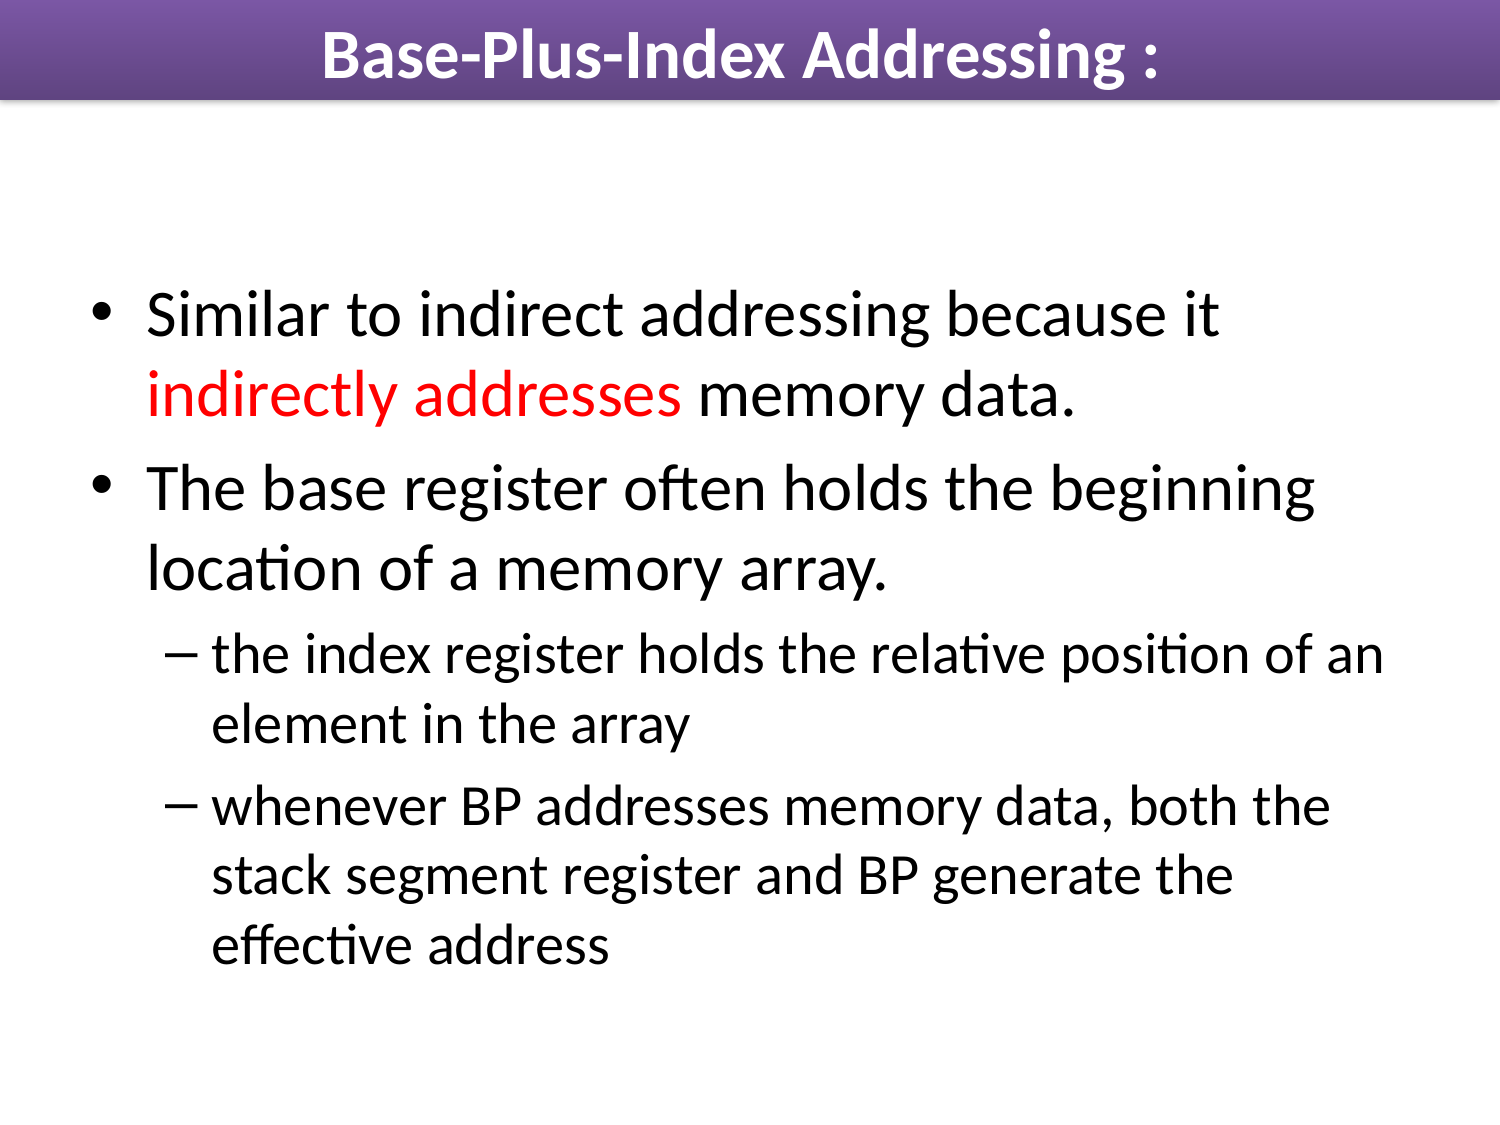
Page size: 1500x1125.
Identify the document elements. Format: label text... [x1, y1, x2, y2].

list Similar to indirect addressing because it indirectly addresses memory data. The base register often holds the beginning location of a memory array. the index register holds the relative position of an element in the array whenever BP addresses memory data, both the stack segment register and BP generate the effective address [75, 262, 1425, 1005]
title Base-Plus-Index Addressing : [0, 0, 1500, 100]
